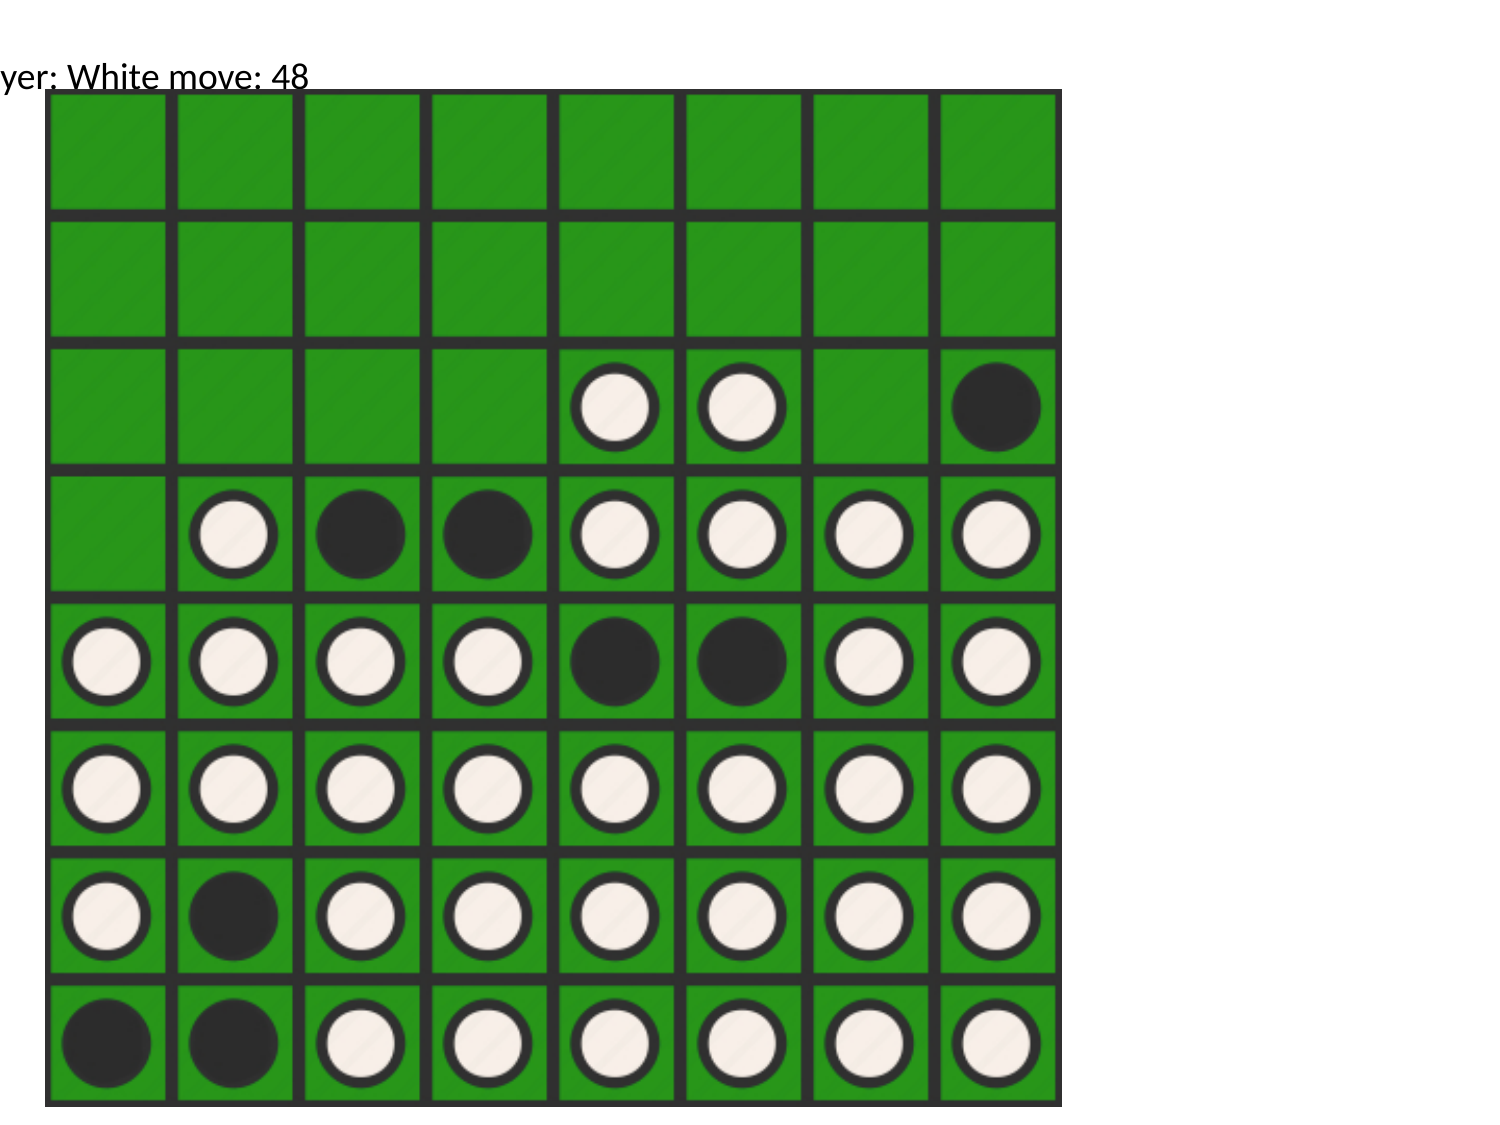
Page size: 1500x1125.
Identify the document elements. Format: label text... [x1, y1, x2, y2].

picture [44, 89, 1062, 1107]
text_box turn: 38 player: White move: 48 [0, 44, 325, 105]
